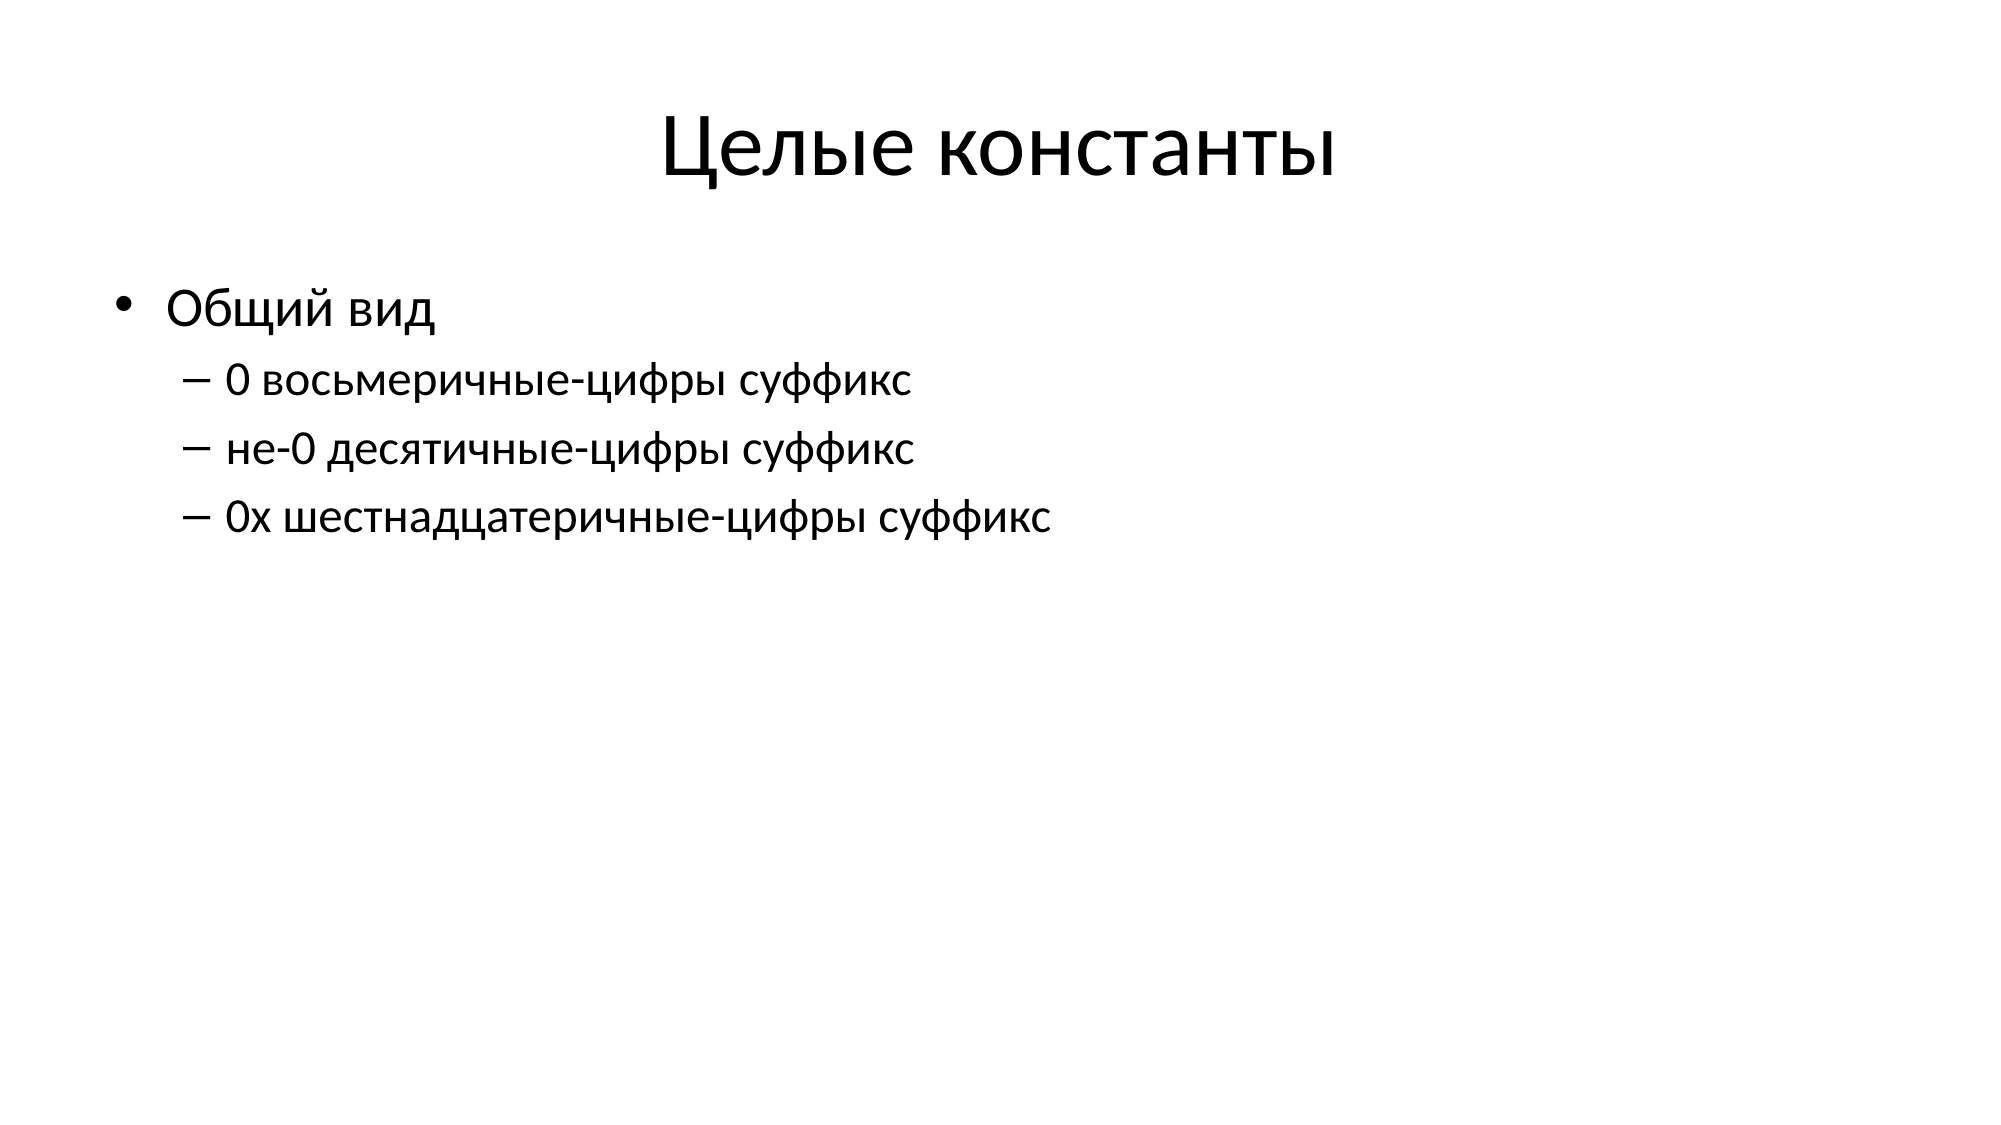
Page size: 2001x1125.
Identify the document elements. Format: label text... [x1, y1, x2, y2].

list Общий вид 0 восьмеричные-цифры суффикс не-0 десятичные-цифры суффикс 0x шестнадцатеричные-цифры суффикс Суффикс – пустая строка или L, LL, U, UL, ULL Регистр не важен Значение определяется по правилам записи чисел в позиционной систем счисления [99, 262, 1900, 1005]
title Целые константы [99, 45, 1900, 233]
